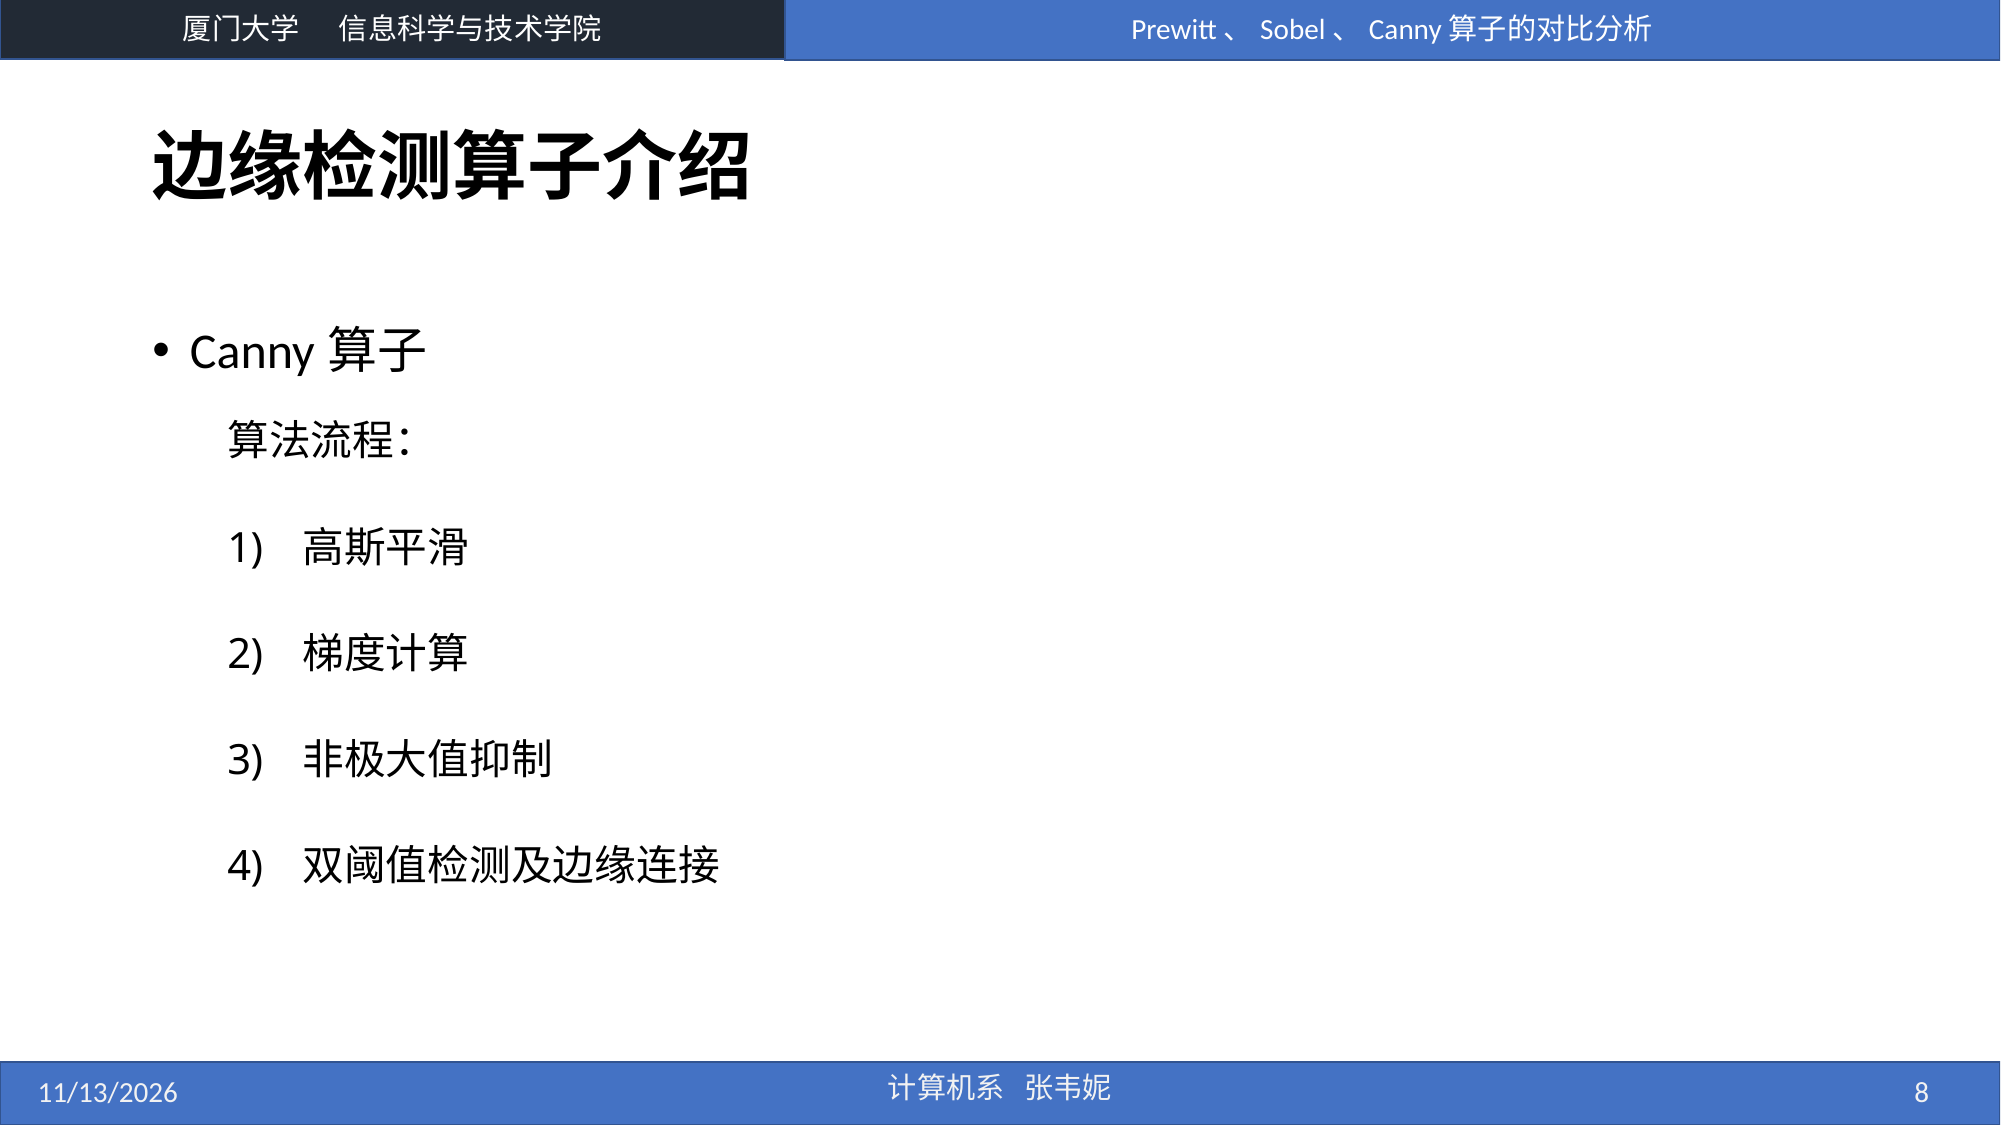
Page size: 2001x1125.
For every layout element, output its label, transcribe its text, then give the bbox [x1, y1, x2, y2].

footer 计算机系 张韦妮 [662, 1061, 1338, 1121]
list Canny算子 算法流程： 高斯平滑 梯度计算 非极大值抑制 双阈值检测及边缘连接 [137, 251, 1863, 1014]
title 边缘检测算子介绍 [137, 84, 1863, 251]
slide_number 8 [1494, 1061, 1945, 1121]
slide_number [22, 1061, 473, 1121]
